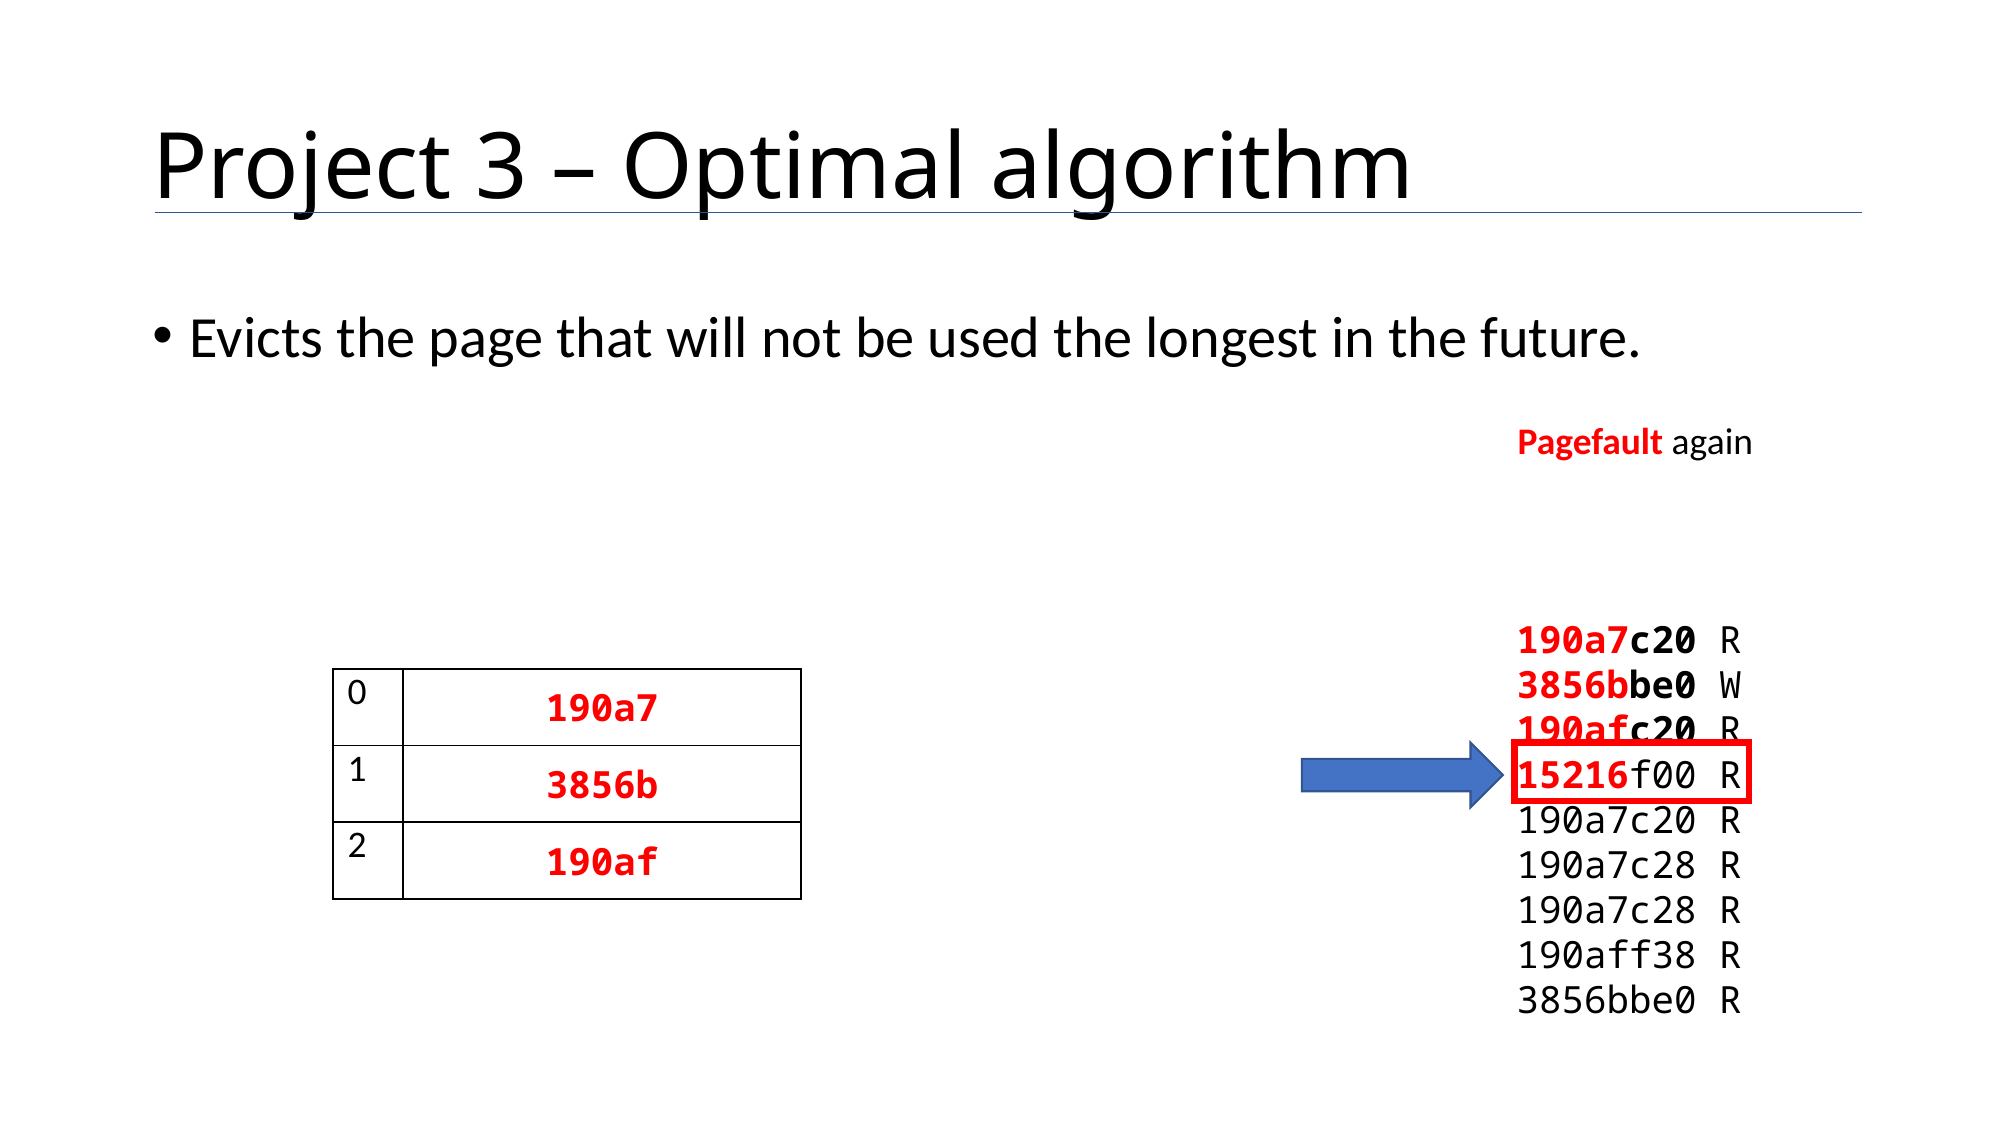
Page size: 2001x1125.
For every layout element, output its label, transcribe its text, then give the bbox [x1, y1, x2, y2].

table_cell 3856b [404, 746, 800, 821]
table_header 190a7 [404, 670, 800, 745]
text_box Pagefault again [1502, 409, 1846, 470]
table_cell 2 [334, 823, 402, 898]
text_box [1513, 742, 1750, 802]
text_box [1300, 740, 1505, 810]
table_cell 190af [404, 823, 800, 898]
table_header 0 [334, 670, 402, 745]
text_box 190a7c20 R 3856bbe0 W 190afc20 R 15216f00 R 190a7c20 R 190a7c28 R 190a7c28 R 190aff38 R 3856bbe0 R [1323, 608, 1936, 1074]
list Evicts the page that will not be used the longest in the future. [137, 299, 1863, 576]
table_cell 1 [334, 746, 402, 821]
title Project 3 – Optimal algorithm [137, 59, 1863, 278]
